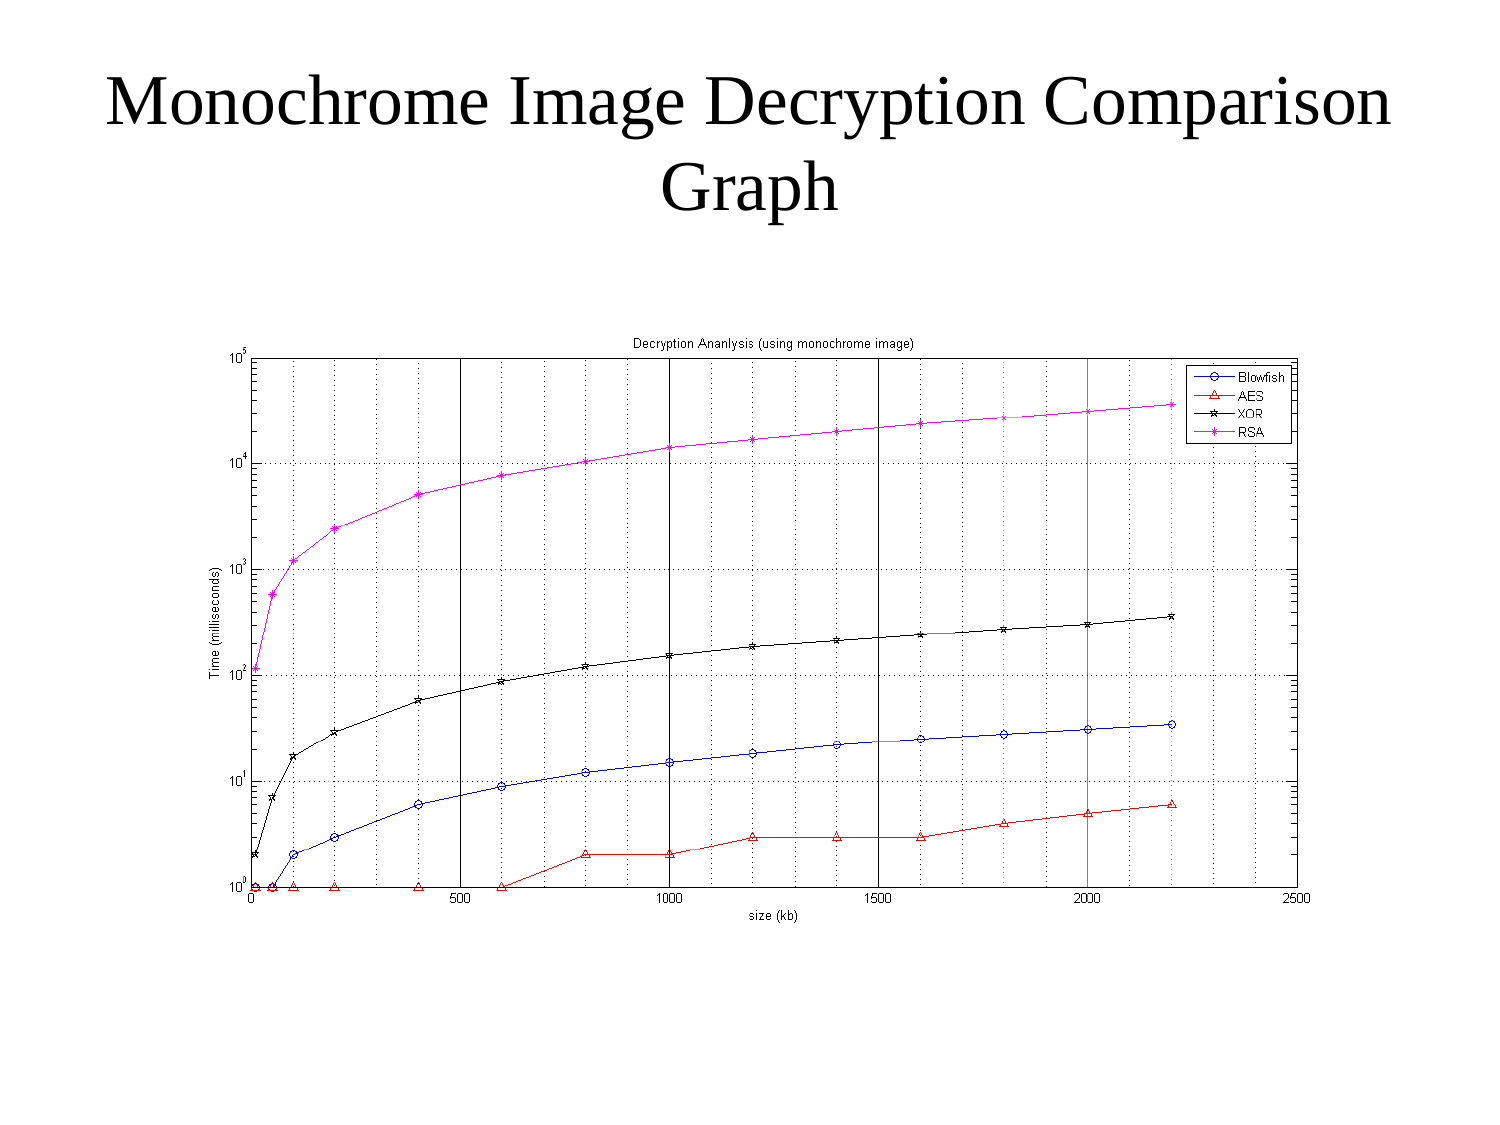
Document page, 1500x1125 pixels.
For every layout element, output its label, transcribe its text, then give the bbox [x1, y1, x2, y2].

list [74, 309, 1426, 958]
title Monochrome Image Decryption Comparison Graph [75, 45, 1425, 233]
